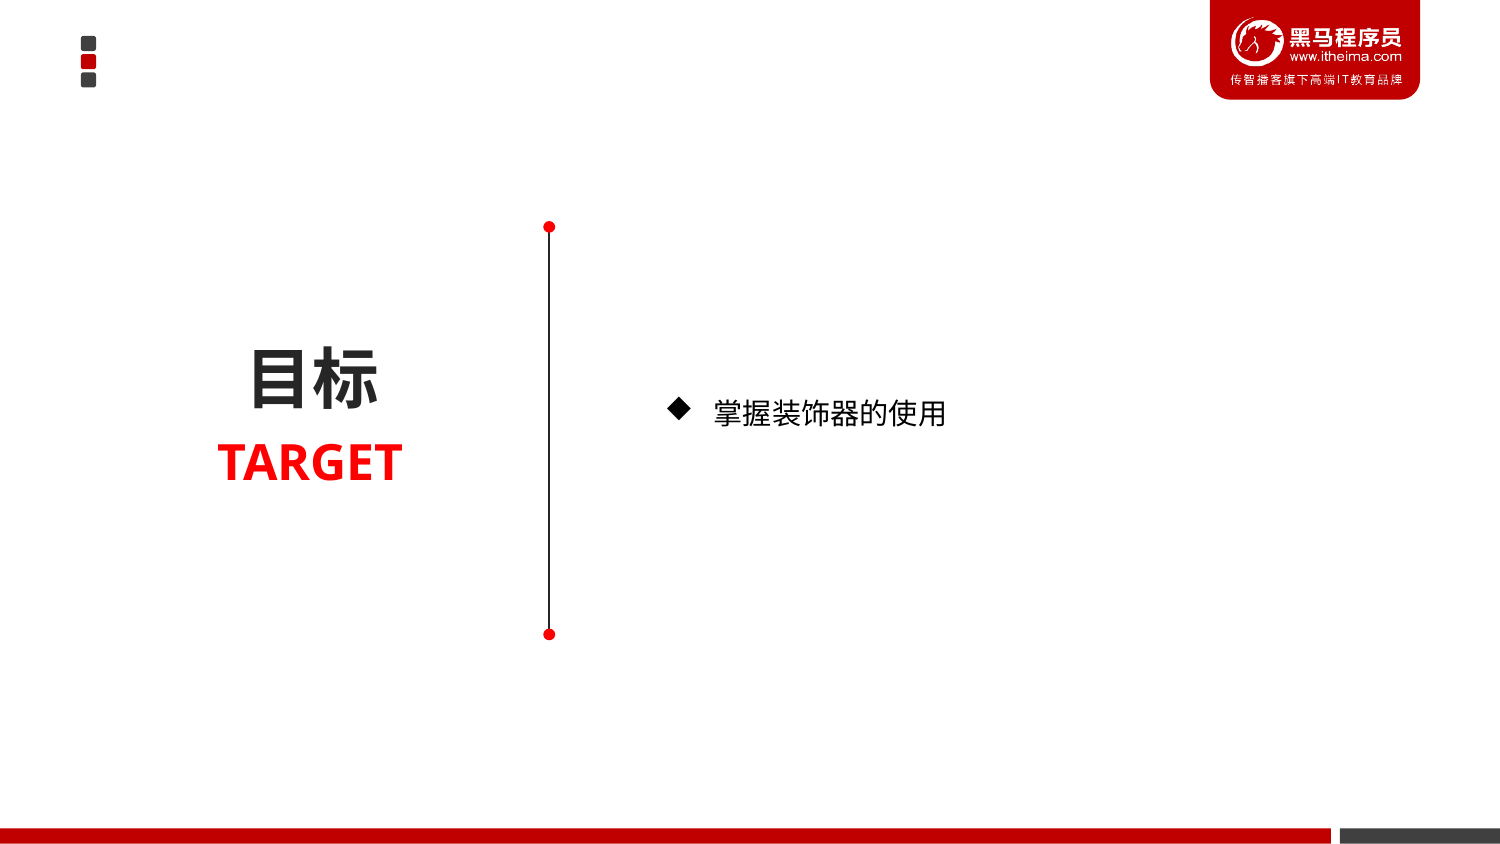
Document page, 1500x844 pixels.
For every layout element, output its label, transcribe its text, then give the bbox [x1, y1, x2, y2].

text_box TARGET [206, 422, 544, 507]
text_box [541, 219, 558, 234]
text_box 掌握装饰器的使用 [649, 352, 963, 438]
picture [1212, 8, 1421, 94]
text_box 目标 [171, 315, 454, 449]
text_box [541, 628, 558, 643]
